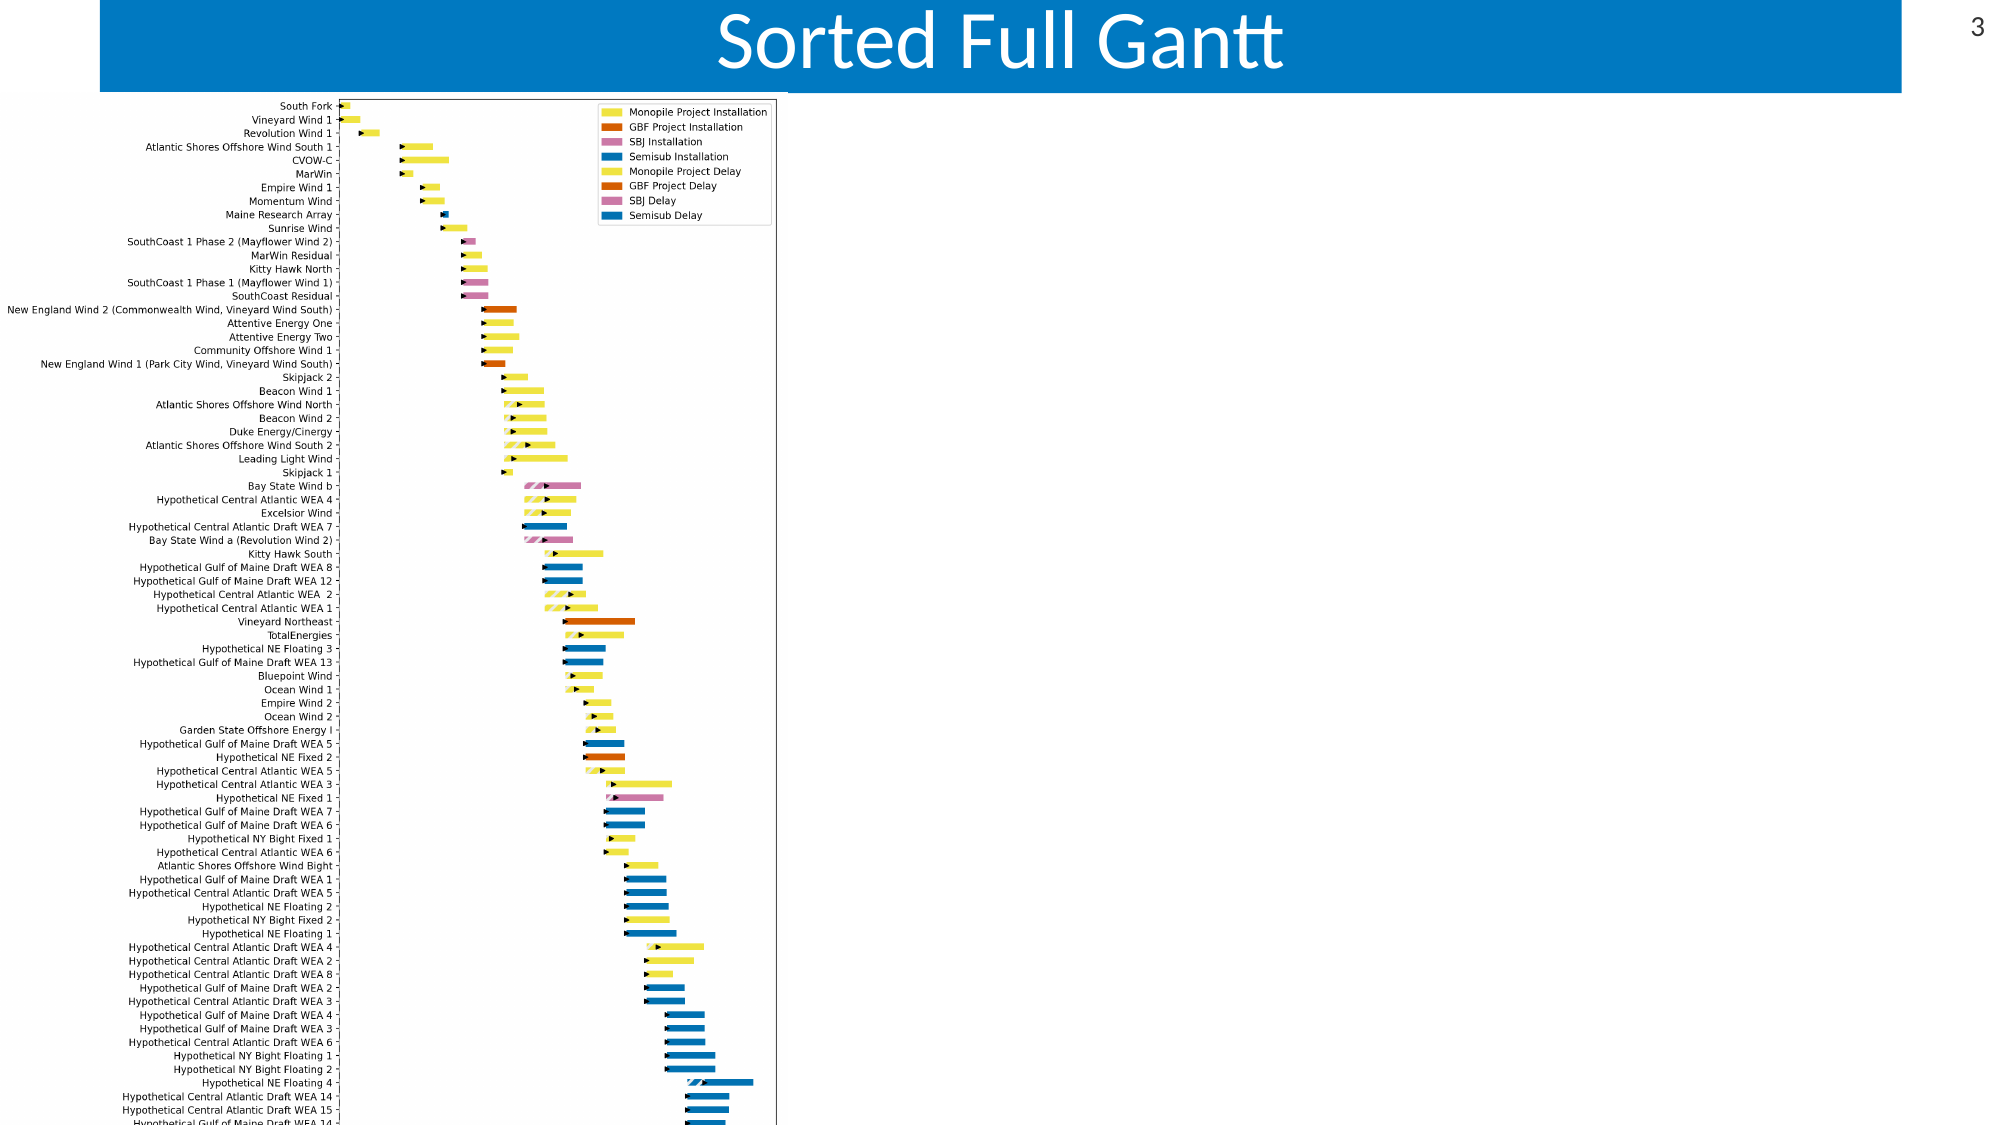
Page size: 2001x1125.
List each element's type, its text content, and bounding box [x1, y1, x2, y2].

title Sorted Full Gantt [99, 0, 1902, 94]
picture [0, 92, 788, 1125]
